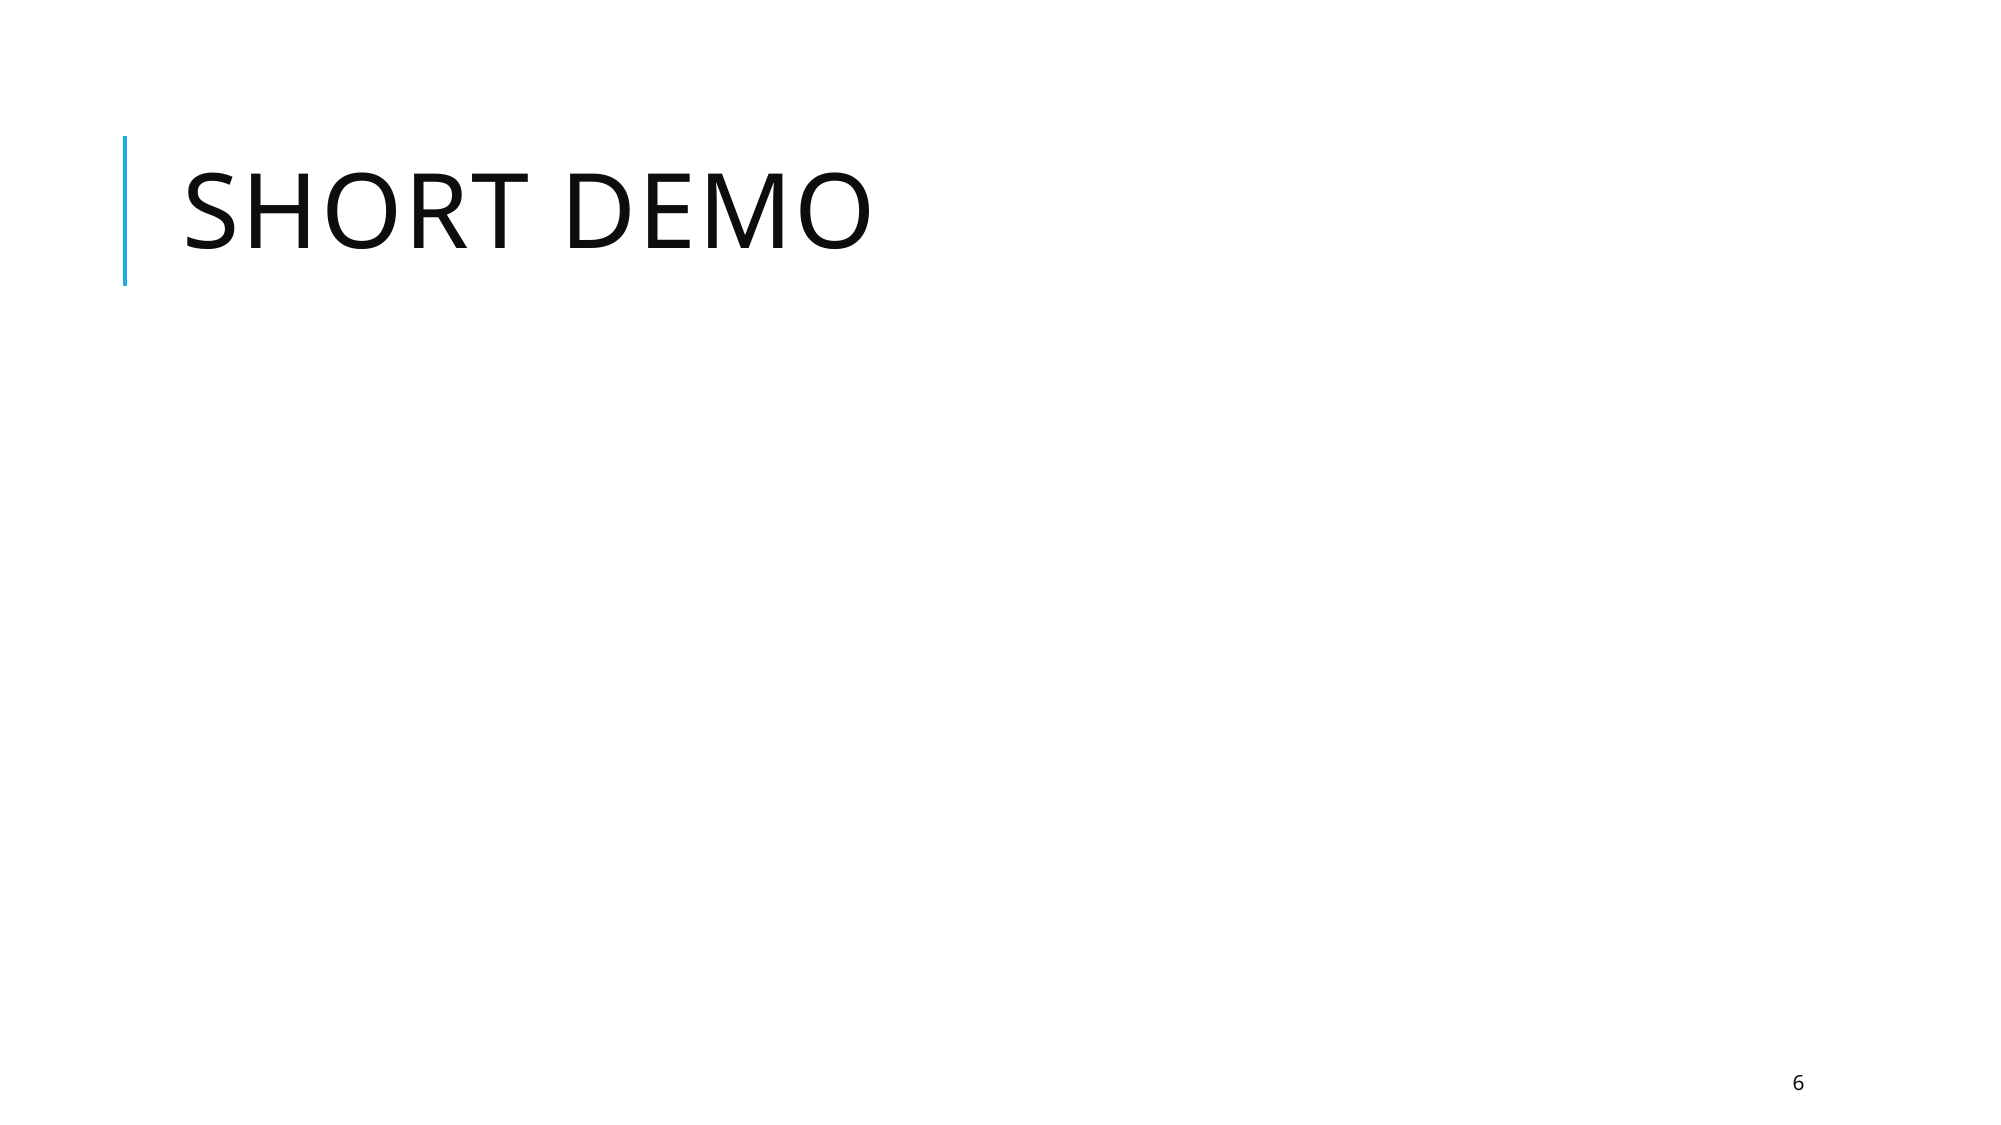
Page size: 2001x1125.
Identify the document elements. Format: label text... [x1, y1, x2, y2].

slide_number 6 [1777, 1061, 1938, 1107]
title Short Demo [168, 96, 1763, 342]
